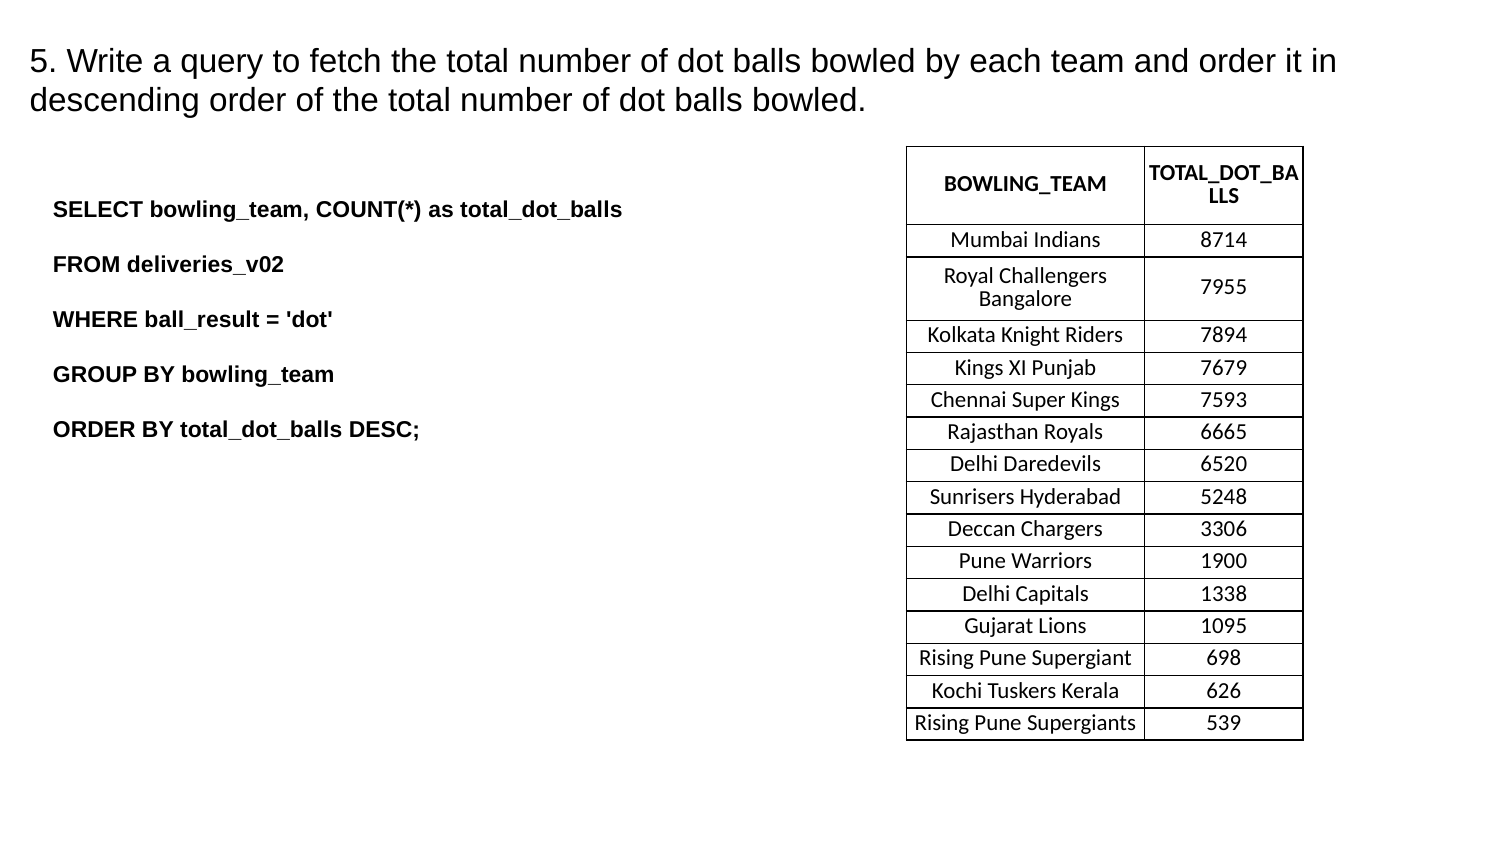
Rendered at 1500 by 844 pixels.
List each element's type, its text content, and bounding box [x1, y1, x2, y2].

table_cell 7593 [1145, 385, 1302, 416]
table_cell 698 [1145, 644, 1302, 675]
table_cell Delhi Daredevils [907, 450, 1144, 481]
table_cell Deccan Chargers [907, 515, 1144, 546]
table_cell Kochi Tuskers Kerala [907, 676, 1144, 707]
table_cell Chennai Super Kings [907, 385, 1144, 416]
table_cell 626 [1145, 676, 1302, 707]
table_cell Mumbai Indians [907, 225, 1144, 256]
table_cell Gujarat Lions [907, 612, 1144, 643]
table_cell 1900 [1145, 547, 1302, 578]
table_cell 5248 [1145, 482, 1302, 513]
table_cell Delhi Capitals [907, 579, 1144, 610]
table_cell Rising Pune Supergiants [907, 709, 1144, 739]
table_header BOWLING_TEAM [907, 147, 1144, 224]
table_cell 1095 [1145, 612, 1302, 643]
table_cell 8714 [1145, 225, 1302, 256]
table_cell Royal Challengers Bangalore [907, 258, 1144, 320]
table_cell 6520 [1145, 450, 1302, 481]
table_cell 7679 [1145, 353, 1302, 384]
table_cell 7894 [1145, 321, 1302, 352]
table_cell Sunrisers Hyderabad [907, 482, 1144, 513]
table_cell Kolkata Knight Riders [907, 321, 1144, 352]
table_cell Kings XI Punjab [907, 353, 1144, 384]
table_cell 6665 [1145, 418, 1302, 449]
table_cell Pune Warriors [907, 547, 1144, 578]
table_cell 1338 [1145, 579, 1302, 610]
table_cell Rising Pune Supergiant [907, 644, 1144, 675]
table_cell 7955 [1145, 258, 1302, 320]
text_box SELECT bowling_team, COUNT(*) as total_dot_balls FROM deliveries_v02 WHERE ball_result = 'dot' GROUP BY bowling_team ORDER BY total_dot_balls DESC; [37, 179, 750, 470]
table_cell 3306 [1145, 515, 1302, 546]
text_box 5. Write a query to fetch the total number of dot balls bowled by each team and order it in descending order of the total number of dot balls bowled. [14, 23, 1440, 113]
table_header TOTAL_DOT_BALLS [1145, 147, 1302, 224]
table_cell Rajasthan Royals [907, 418, 1144, 449]
table_cell 539 [1145, 709, 1302, 739]
